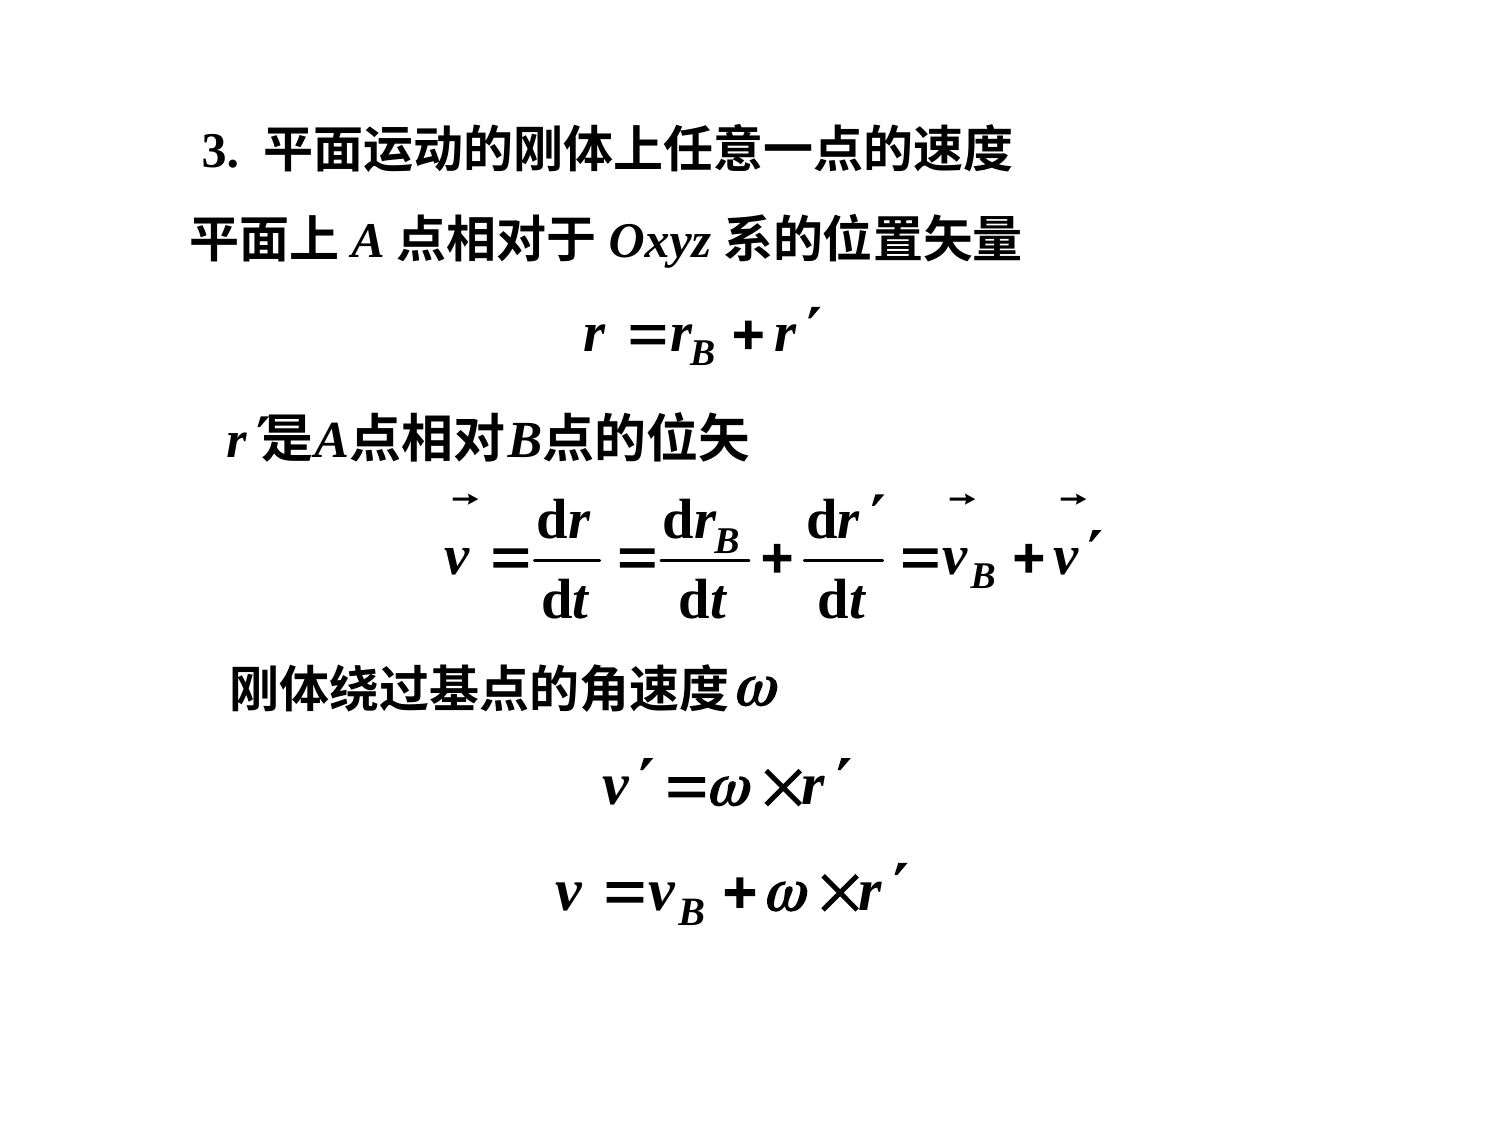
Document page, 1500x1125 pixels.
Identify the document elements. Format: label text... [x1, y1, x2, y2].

text_box 3. 平面运动的刚体上任意一点的速度 [186, 91, 1085, 185]
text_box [437, 484, 1108, 632]
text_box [213, 649, 789, 726]
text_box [218, 404, 761, 475]
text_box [594, 749, 856, 821]
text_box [574, 294, 826, 376]
text_box 平面上A点相对于Oxyz系的位置矢量 [174, 199, 1072, 276]
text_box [546, 849, 913, 936]
